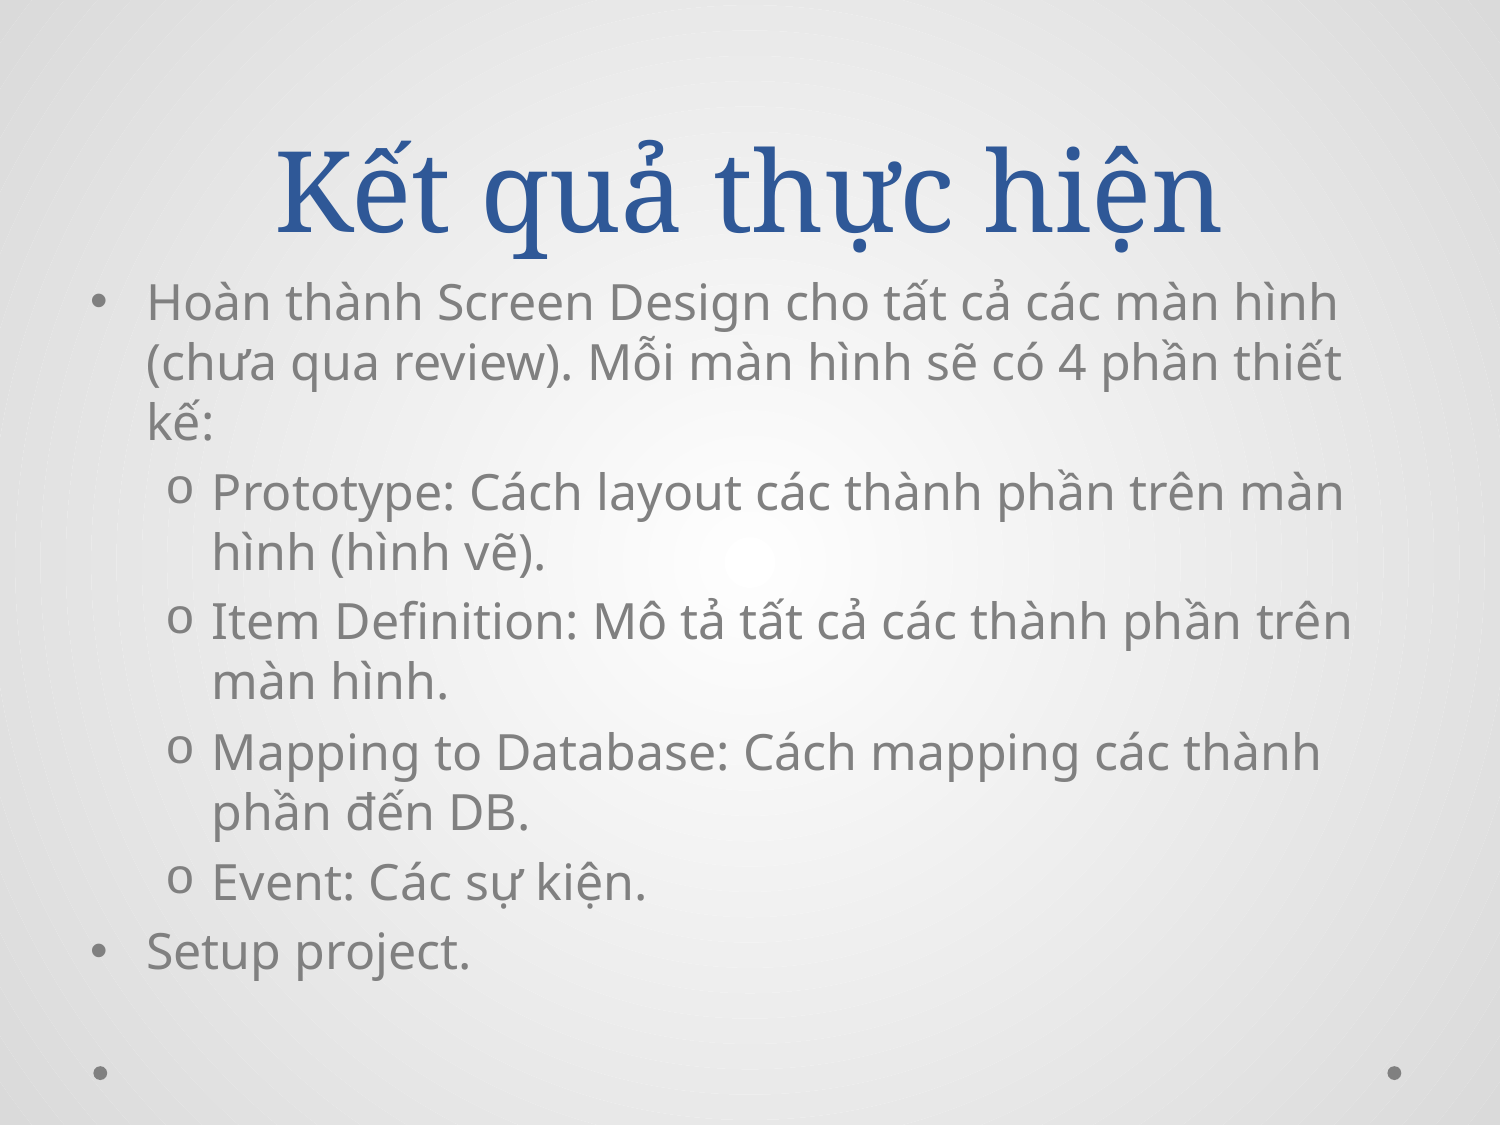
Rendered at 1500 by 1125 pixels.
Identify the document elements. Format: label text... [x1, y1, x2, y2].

title Kết quả thực hiện [75, 0, 1425, 262]
list Hoàn thành Screen Design cho tất cả các màn hình (chưa qua review). Mỗi màn hình sẽ có 4 phần thiết kế: Prototype: Cách layout các thành phần trên màn hình (hình vẽ). Item Definition: Mô tả tất cả các thành phần trên màn hình. Mapping to Database: Cách mapping các thành phần đến DB. Event: Các sự kiện. Setup project. [75, 262, 1425, 1005]
